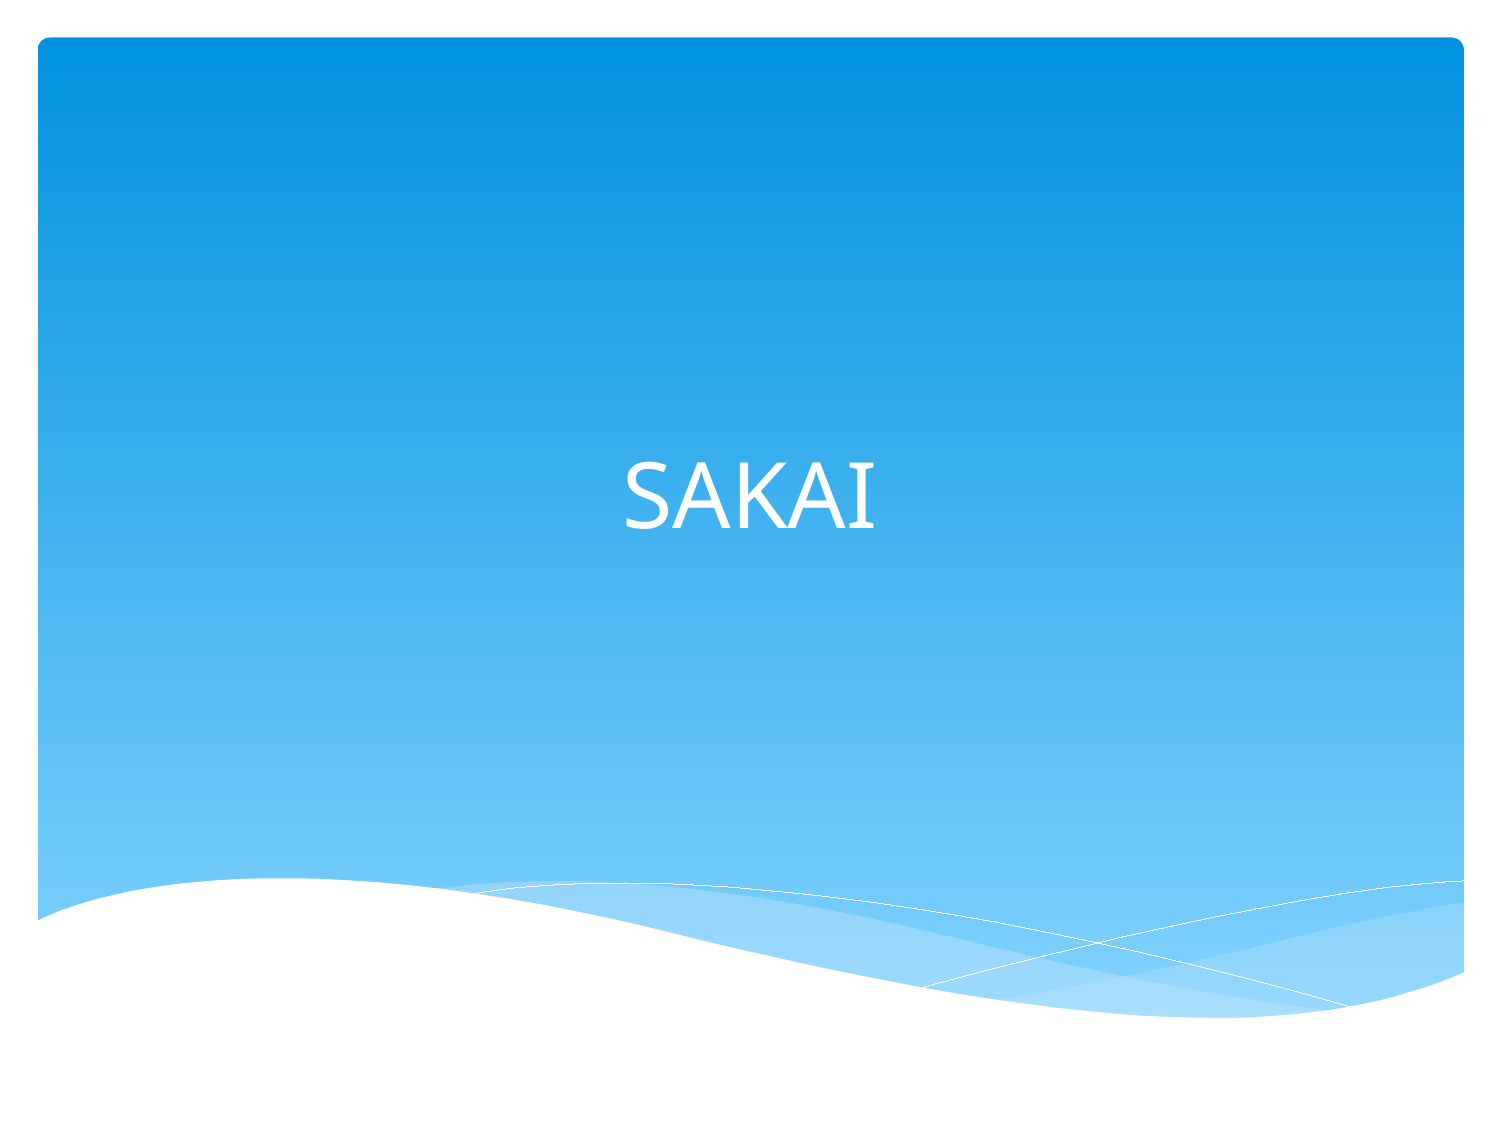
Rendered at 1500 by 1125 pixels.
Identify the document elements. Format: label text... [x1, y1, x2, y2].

title SAKAI [112, 262, 1388, 555]
